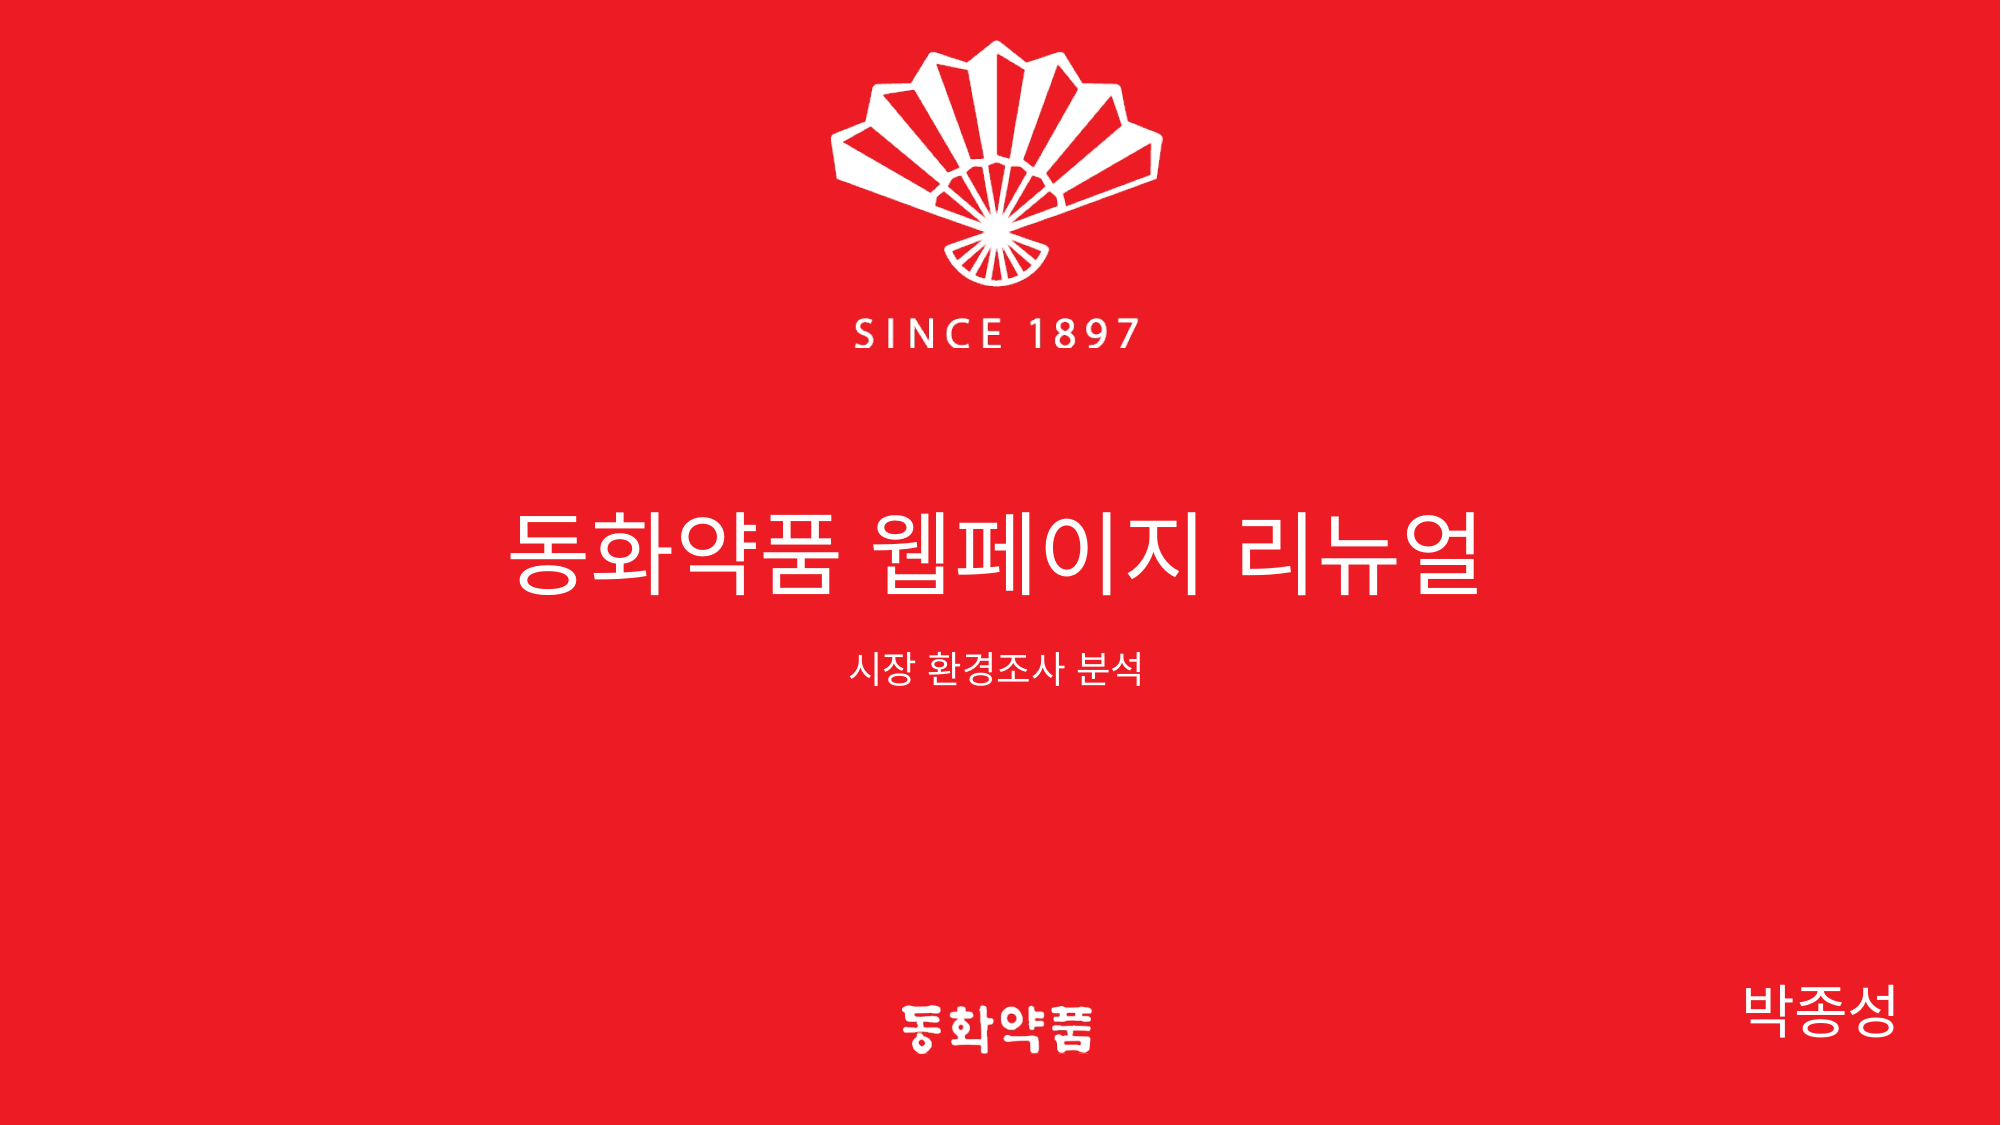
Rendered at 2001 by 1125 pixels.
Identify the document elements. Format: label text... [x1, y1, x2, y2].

picture [902, 1005, 1092, 1054]
picture [830, 40, 1163, 348]
text_box 박종성 [1726, 967, 1917, 1053]
text_box 동화약품 웹페이지 리뉴얼 [491, 489, 1503, 725]
text_box 시장 환경조사 분석 [577, 638, 1417, 699]
